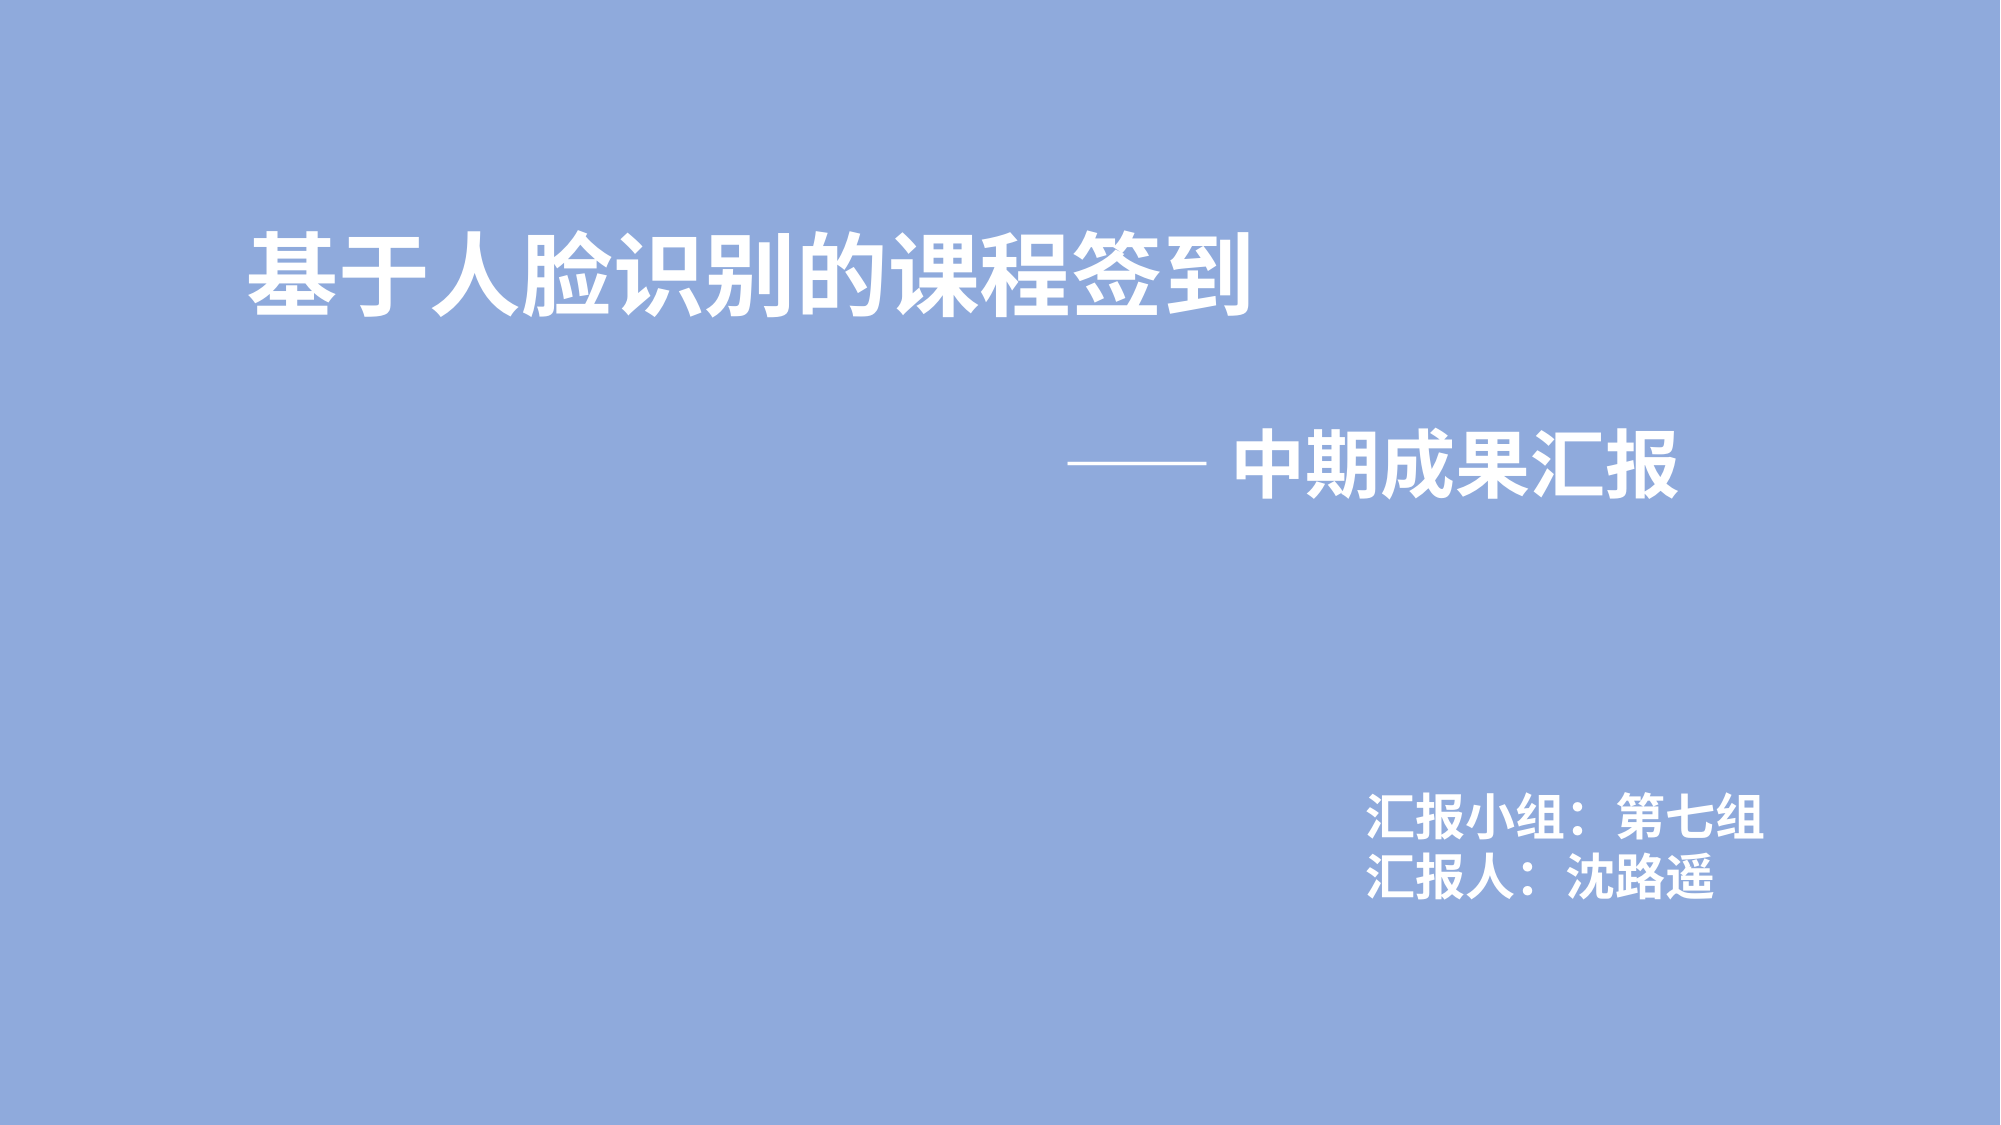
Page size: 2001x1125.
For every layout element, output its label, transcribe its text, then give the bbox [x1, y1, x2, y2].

text_box 基于人脸识别的课程签到 ——中期成果汇报 [231, 210, 1807, 516]
text_box 汇报小组：第七组 汇报人：沈路遥 [1350, 778, 1781, 913]
